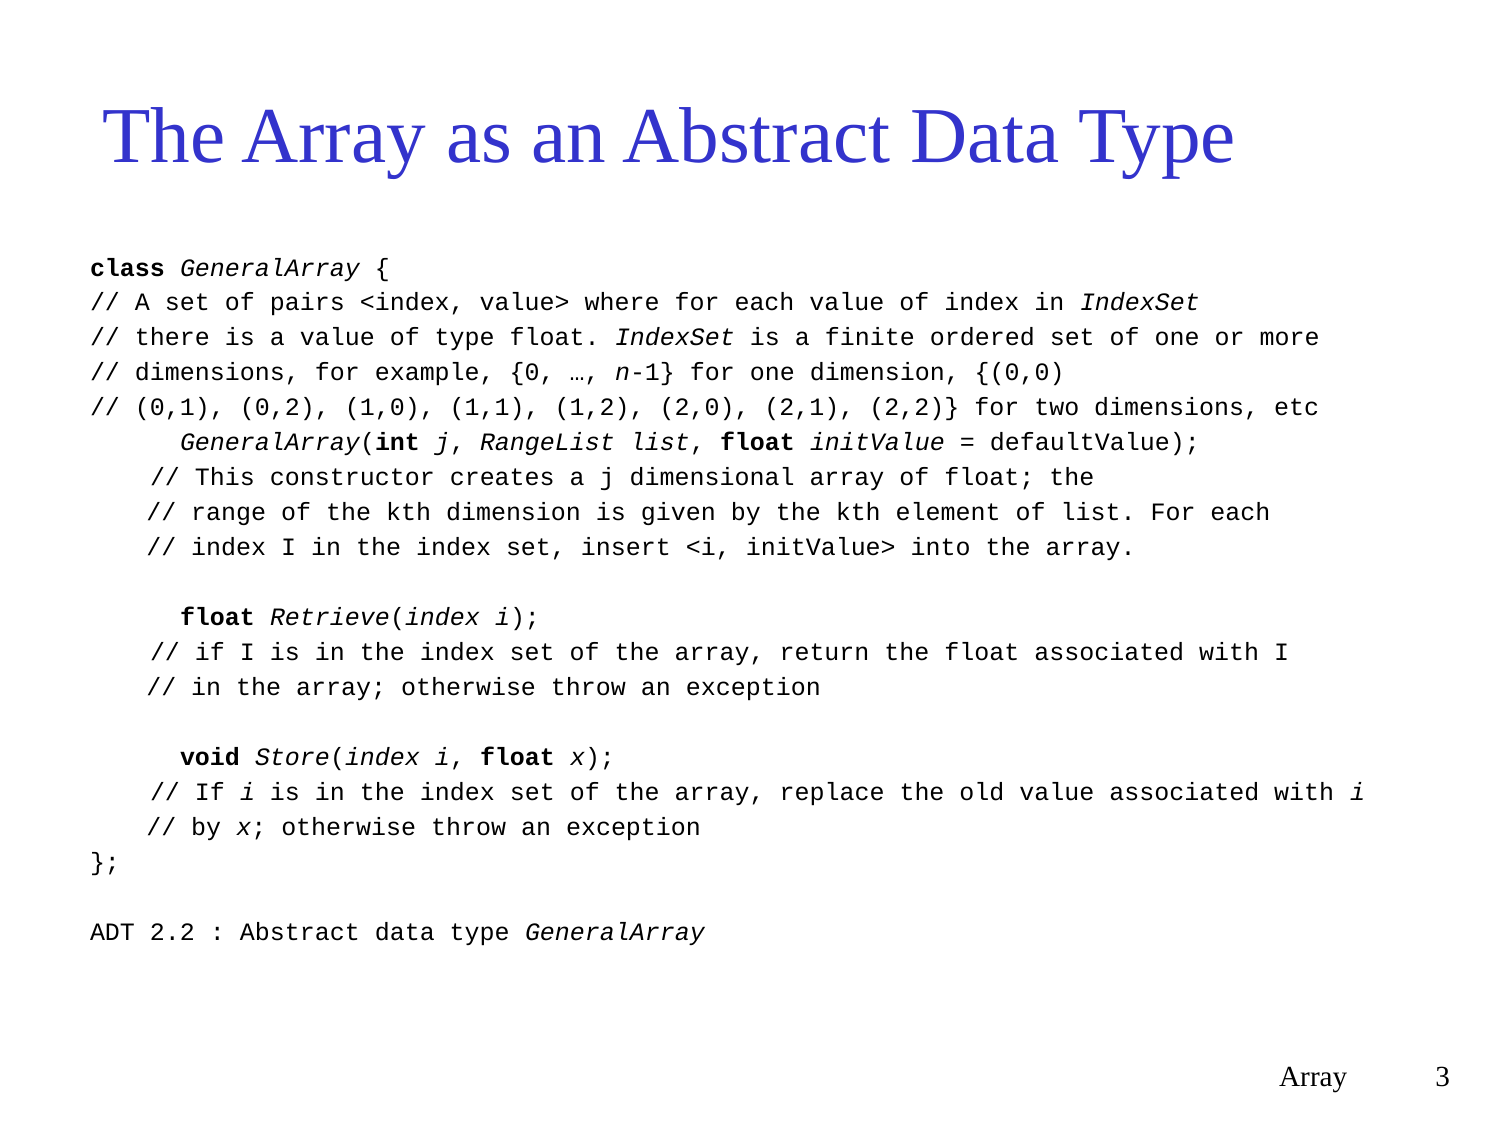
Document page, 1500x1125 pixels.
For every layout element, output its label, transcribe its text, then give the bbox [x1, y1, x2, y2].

footer Array [887, 1049, 1362, 1125]
title The Array as an Abstract Data Type [87, 37, 1363, 225]
list class GeneralArray { // A set of pairs <index, value> where for each value of index in IndexSet // there is a value of type float. IndexSet is a finite ordered set of one or more // dimensions, for example, {0, …, n-1} for one dimension, {(0,0) // (0,1), (0,2), (1,0), (1,1), (1,2), (2,0), (2,1), (2,2)} for two dimensions, etc GeneralArray(int j, RangeList list, float initValue = defaultValue); // This constructor creates a j dimensional array of float; the // range of the kth dimension is given by the kth element of list. For each // index I in the index set, insert <i, initValue> into the array. float Retrieve(index i); // if I is in the index set of the array, return the float associated with I // in the array; otherwise throw an exception void Store(index i, float x); // If i is in the index set of the array, replace the old value associated with i // by x; otherwise throw an exception }; ADT 2.2 : Abstract data type GeneralArray [75, 243, 1425, 987]
slide_number 3 [1362, 1049, 1466, 1125]
